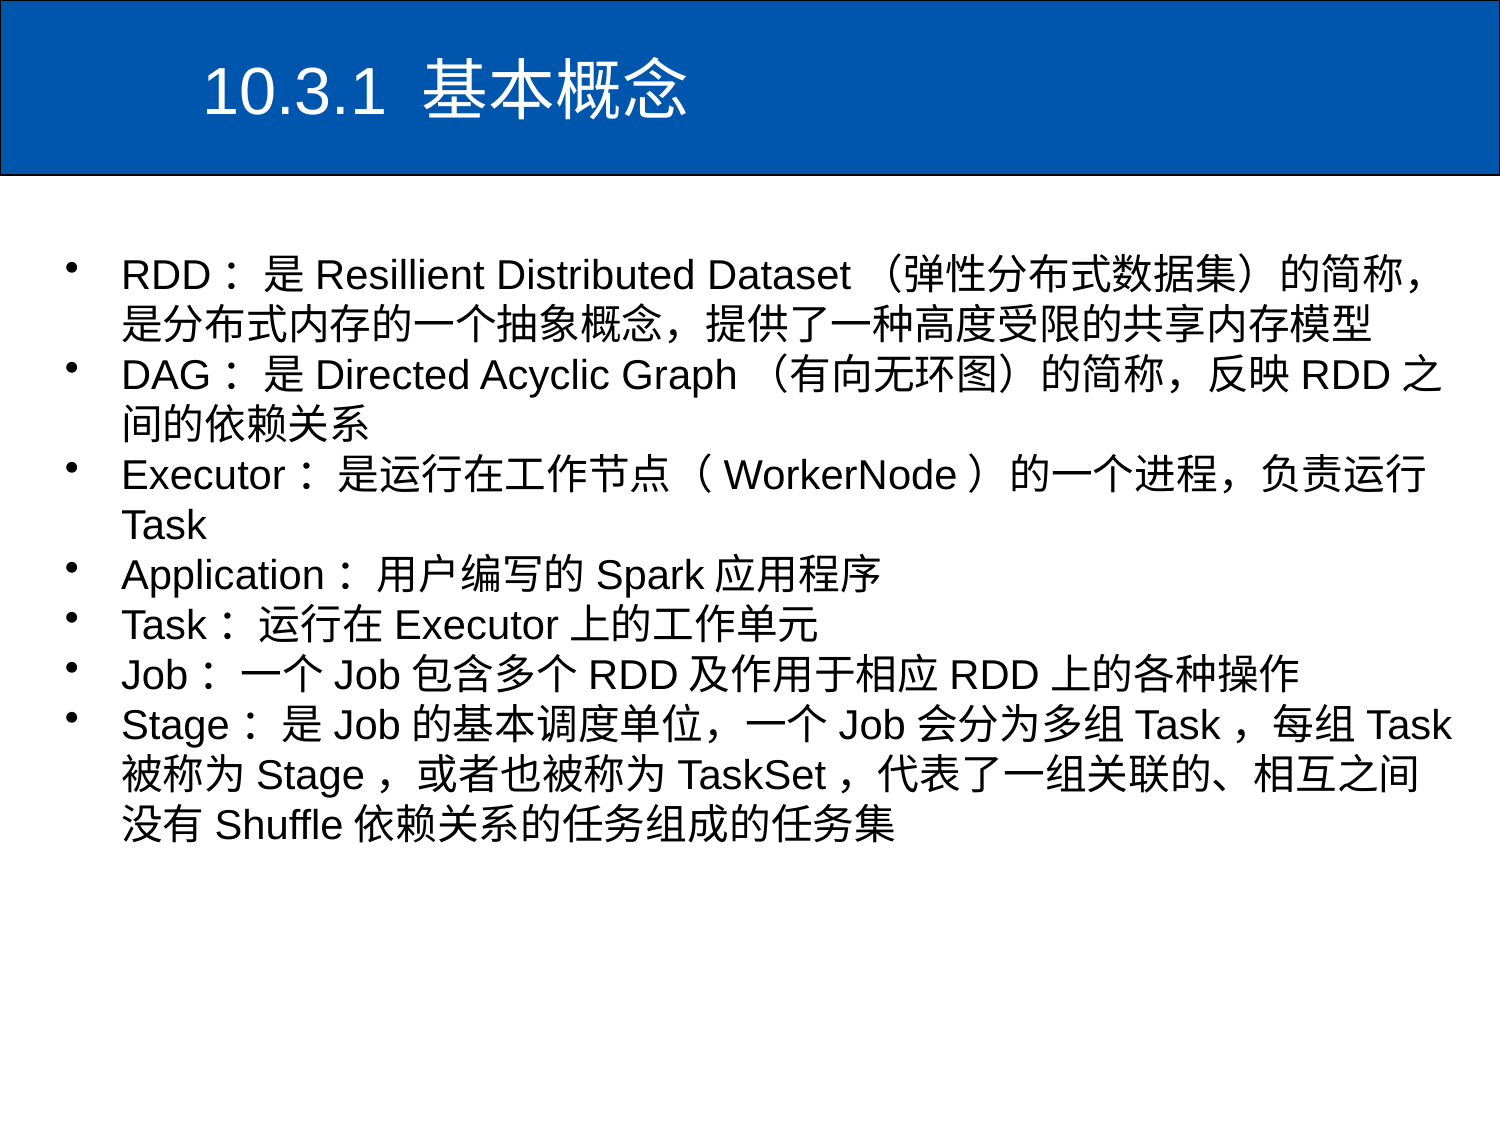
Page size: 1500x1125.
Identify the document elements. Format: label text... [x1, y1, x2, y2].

text_box RDD：是Resillient Distributed Dataset（弹性分布式数据集）的简称，是分布式内存的一个抽象概念，提供了一种高度受限的共享内存模型 DAG：是Directed Acyclic Graph（有向无环图）的简称，反映RDD之间的依赖关系 Executor：是运行在工作节点（WorkerNode）的一个进程，负责运行Task Application：用户编写的Spark应用程序 Task：运行在Executor上的工作单元 Job：一个Job包含多个RDD及作用于相应RDD上的各种操作 Stage：是Job的基本调度单位，一个Job会分为多组Task，每组Task被称为Stage，或者也被称为TaskSet，代表了一组关联的、相互之间没有Shuffle依赖关系的任务组成的任务集 [49, 240, 1475, 856]
title 10.3.1 基本概念 [187, 12, 1500, 163]
